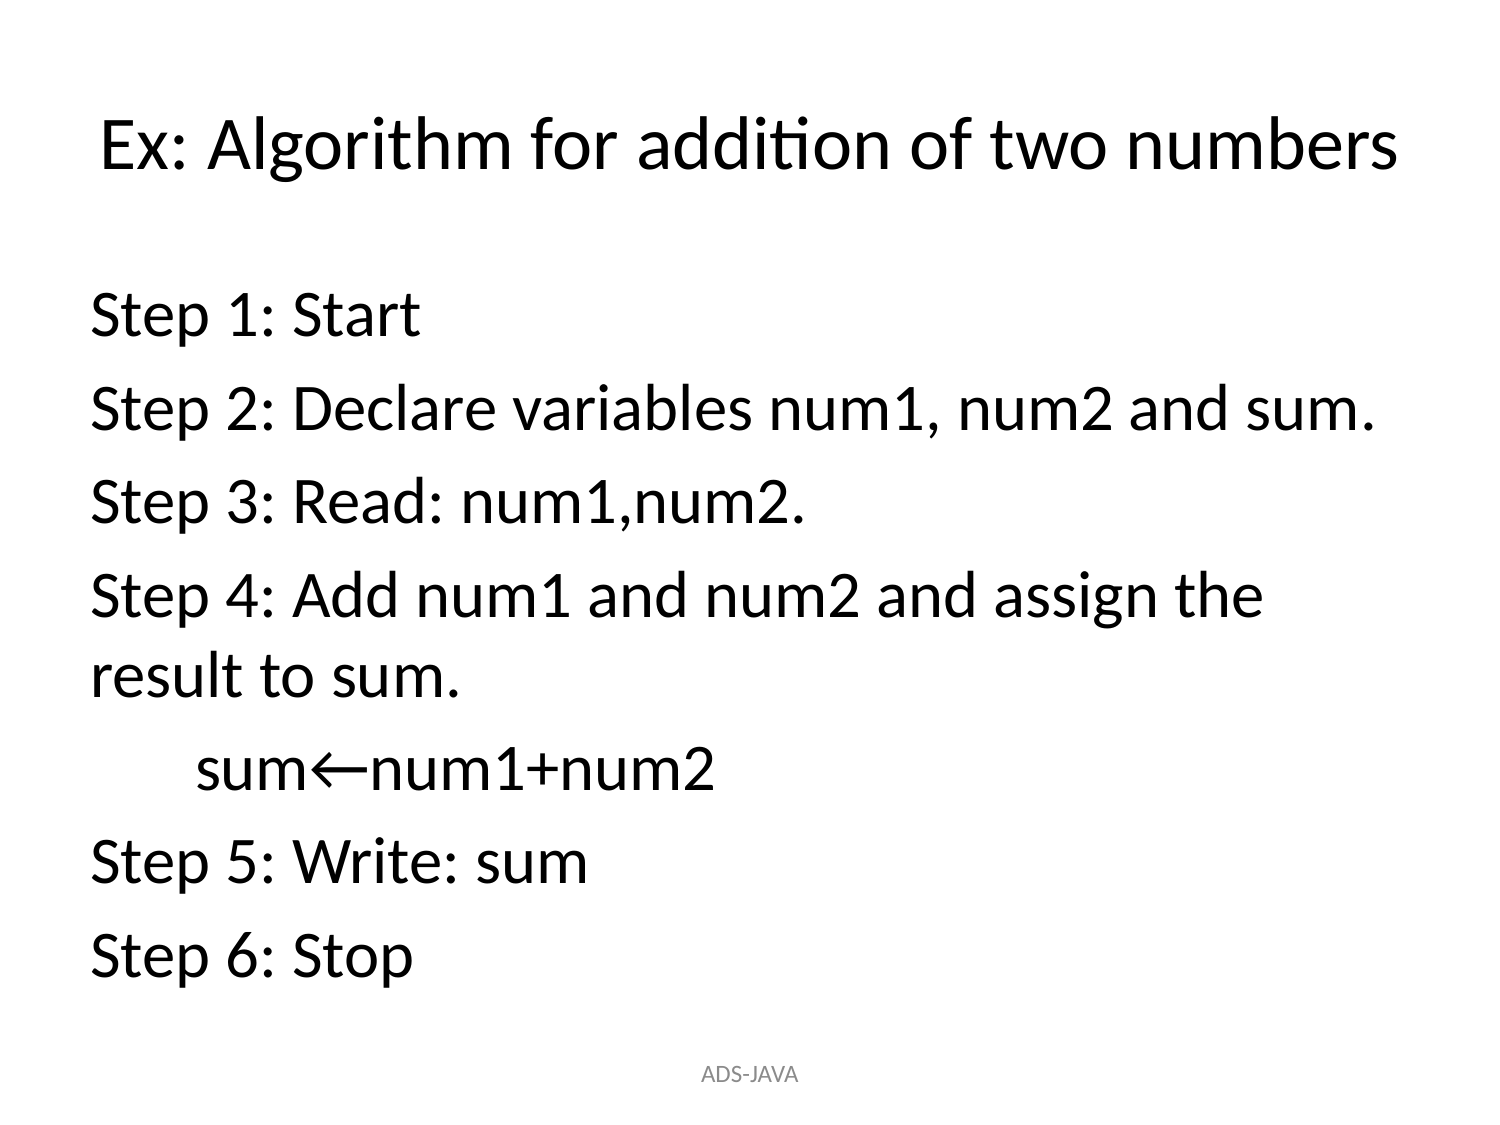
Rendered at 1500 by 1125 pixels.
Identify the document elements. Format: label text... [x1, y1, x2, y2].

footer ADS-JAVA [512, 1042, 988, 1103]
list Step 1: Start Step 2: Declare variables num1, num2 and sum. Step 3: Read: num1,num2. Step 4: Add num1 and num2 and assign the result to sum. sum←num1+num2 Step 5: Write: sum Step 6: Stop [75, 262, 1425, 1005]
title Ex: Algorithm for addition of two numbers [75, 45, 1425, 233]
